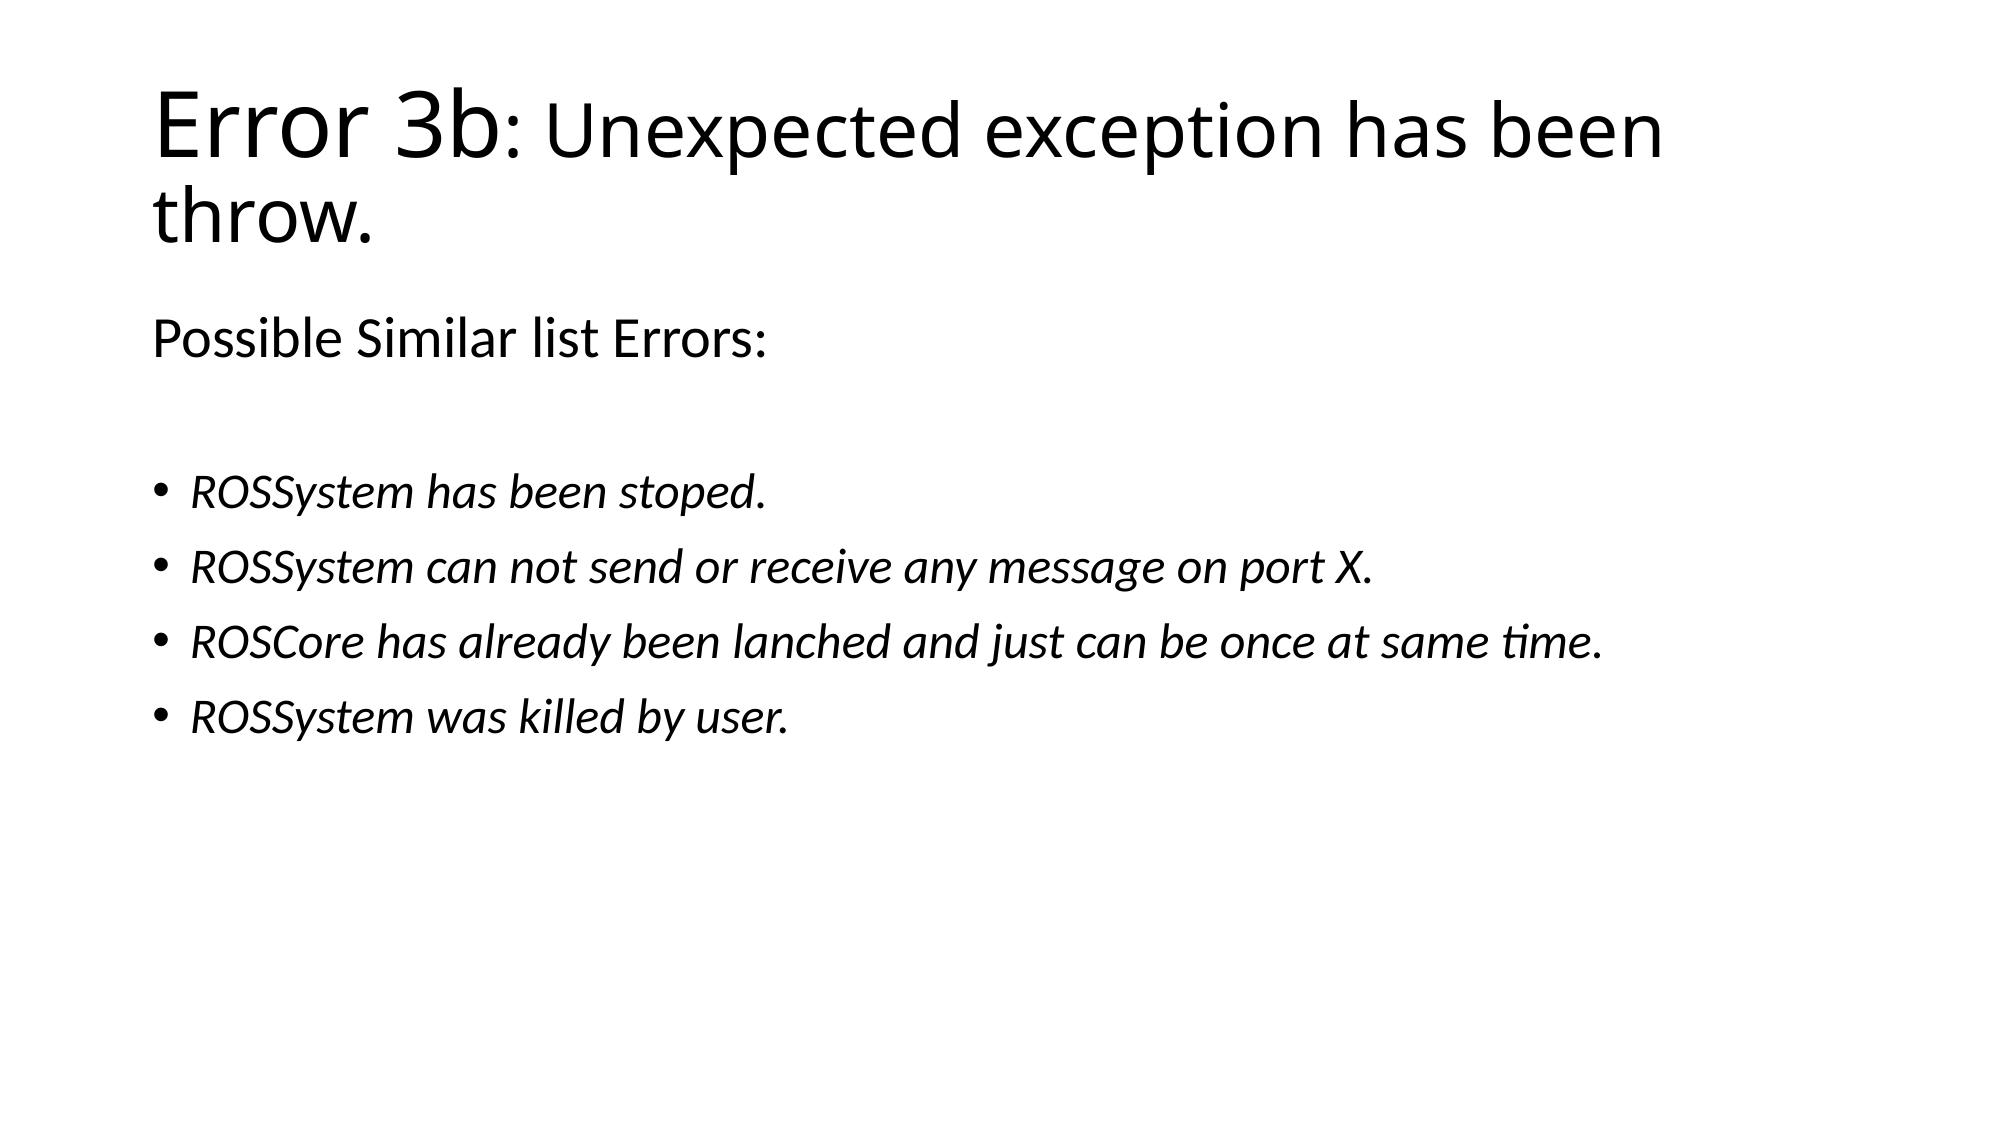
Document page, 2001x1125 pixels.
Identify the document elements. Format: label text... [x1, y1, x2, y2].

title Error 3b: Unexpected exception has been throw. [137, 59, 1863, 278]
list Possible Similar list Errors: ROSSystem has been stoped. ROSSystem can not send or receive any message on port X. ROSCore has already been lanched and just can be once at same time. ROSSystem was killed by user. [137, 299, 1863, 1014]
